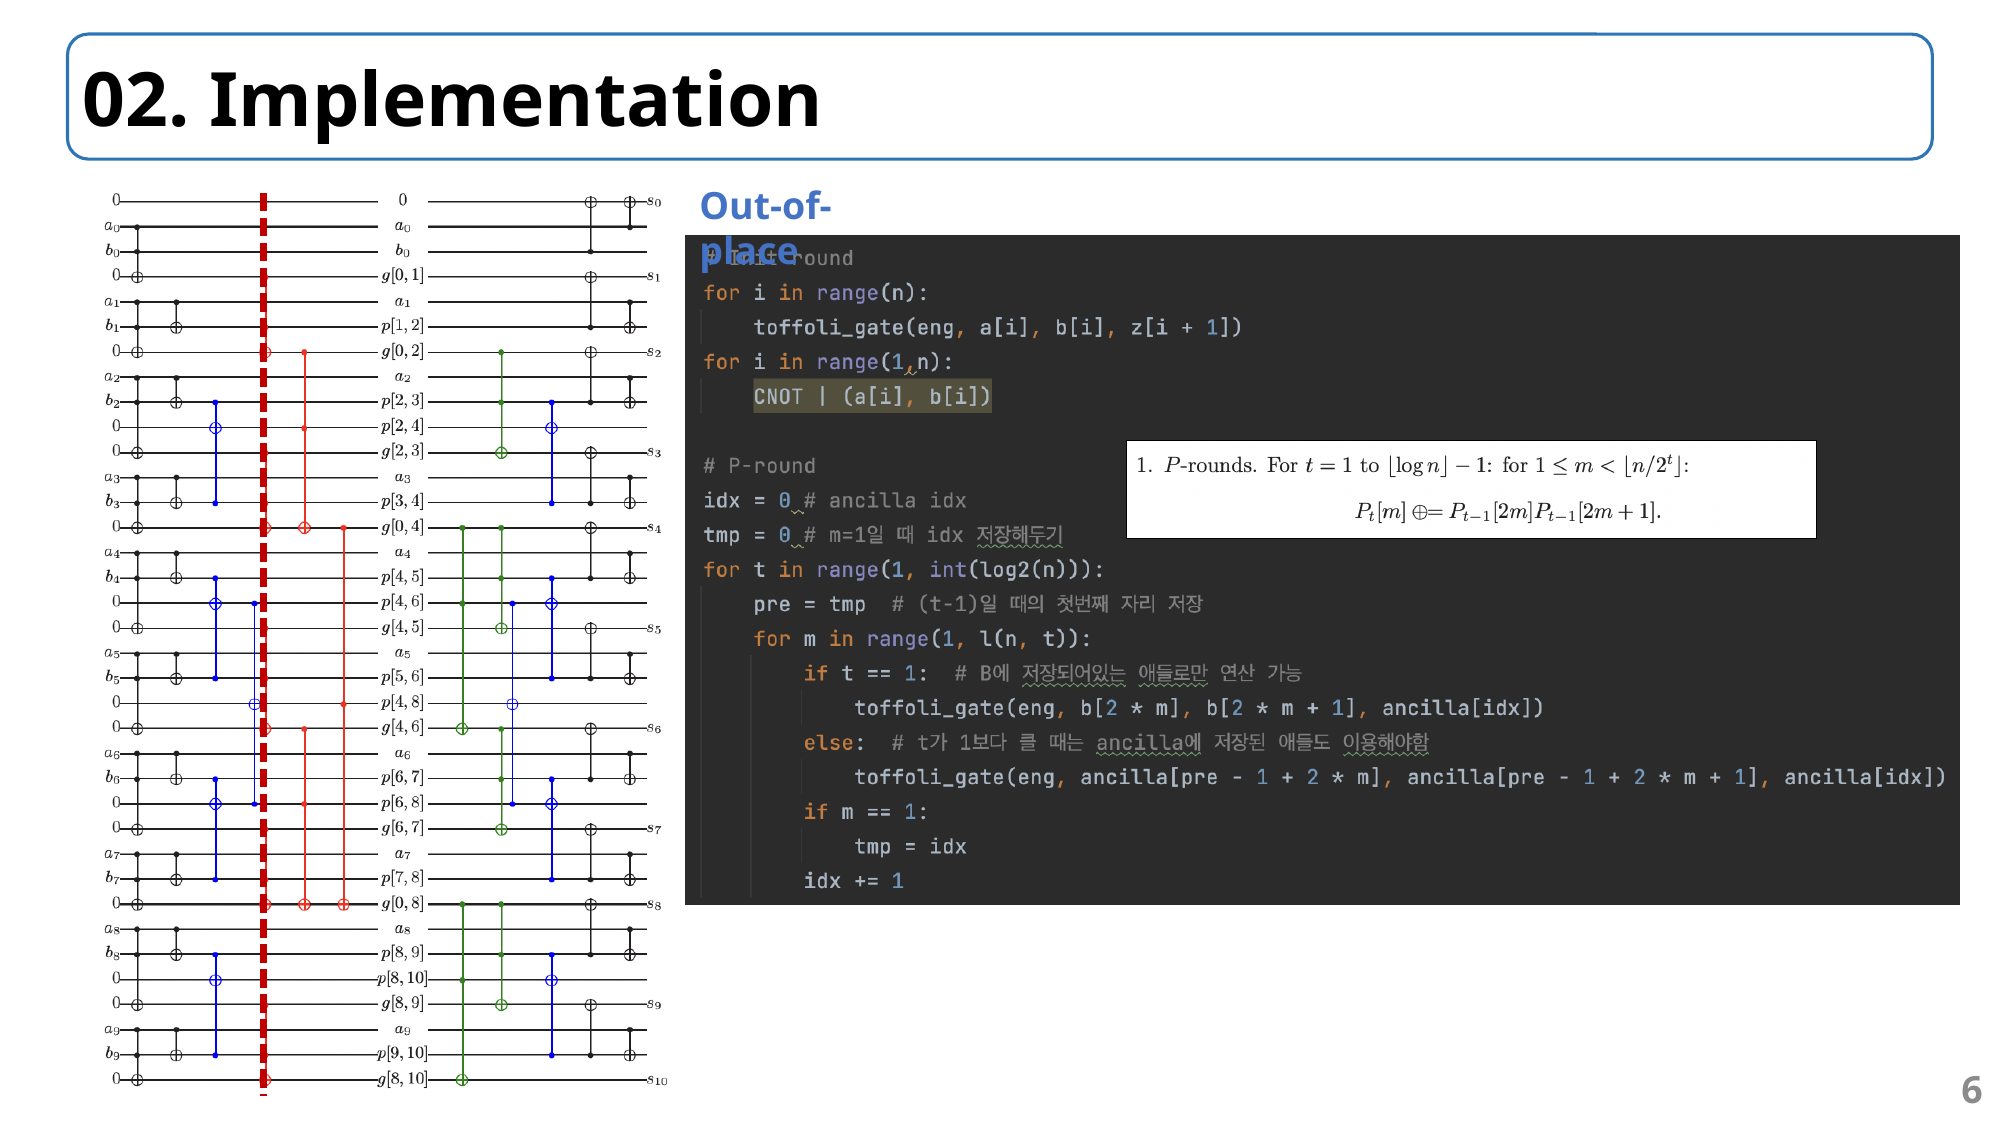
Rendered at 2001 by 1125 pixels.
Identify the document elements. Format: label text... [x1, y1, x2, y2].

title 02. Implementation [67, 34, 1933, 160]
picture [82, 174, 1960, 1107]
slide_number 6 [1547, 1061, 1998, 1122]
text_box Out-of-place [684, 174, 939, 235]
